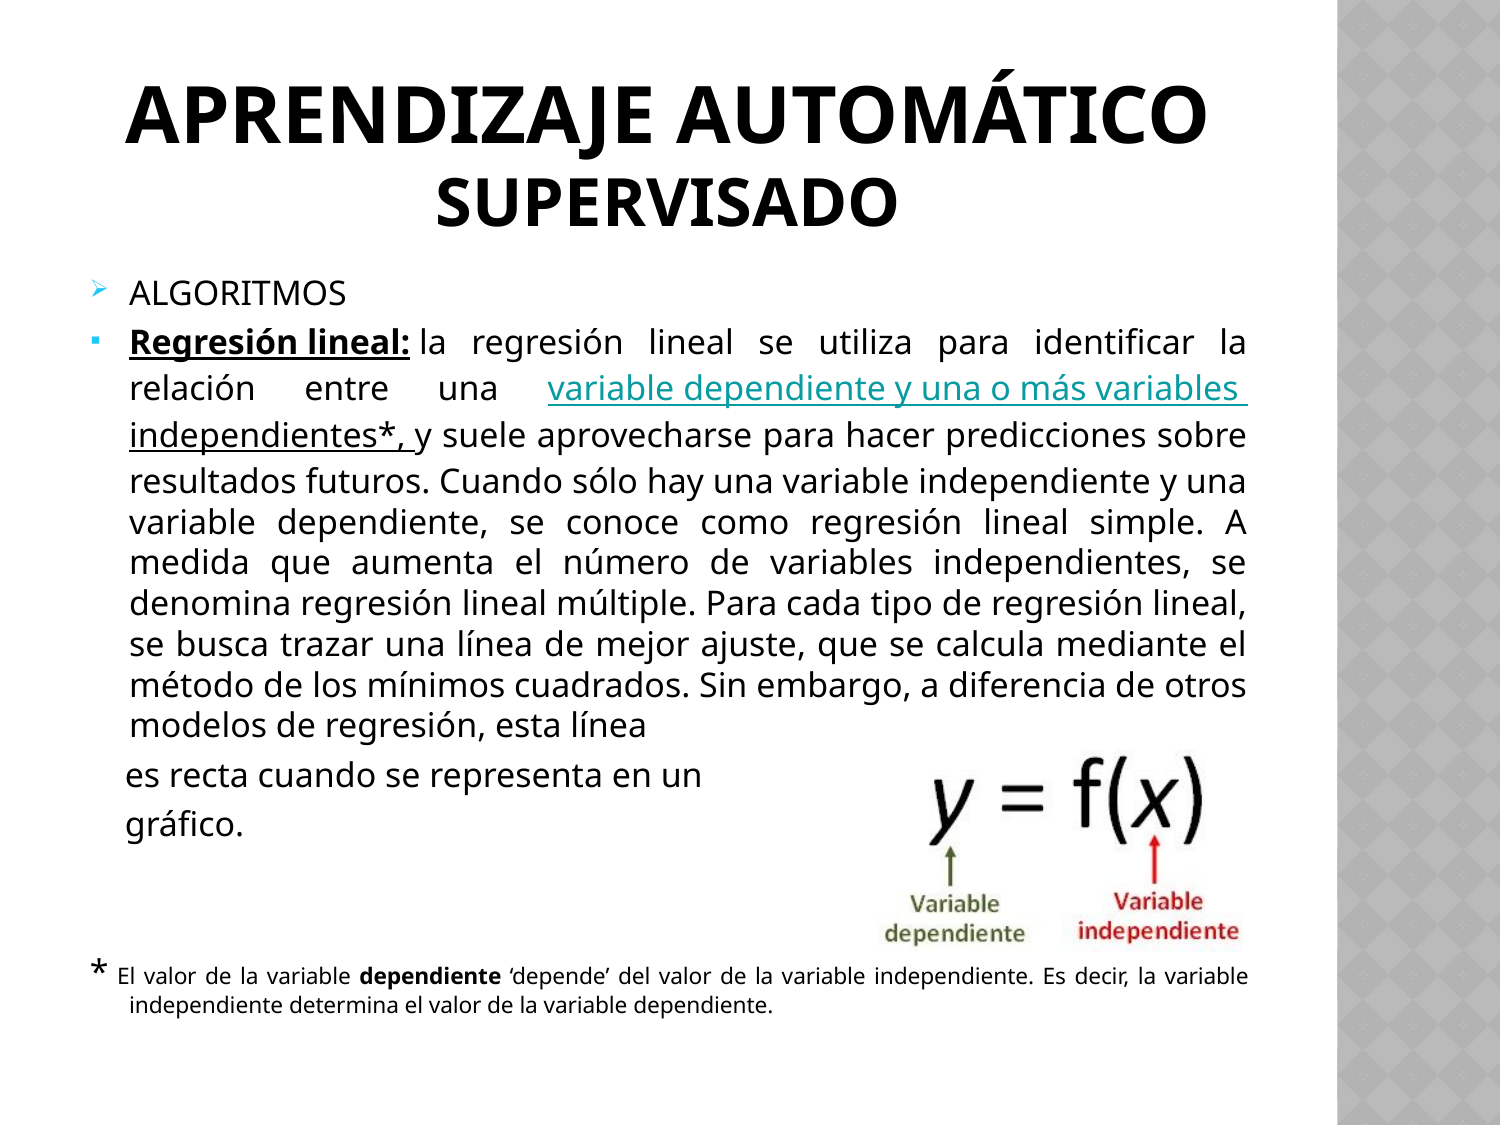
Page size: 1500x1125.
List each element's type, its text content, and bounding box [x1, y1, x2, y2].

list ALGORITMOS Regresión lineal: la regresión lineal se utiliza para identificar la relación entre una variable dependiente y una o más variables independientes*, y suele aprovecharse para hacer predicciones sobre resultados futuros. Cuando sólo hay una variable independiente y una variable dependiente, se conoce como regresión lineal simple. A medida que aumenta el número de variables independientes, se denomina regresión lineal múltiple. Para cada tipo de regresión lineal, se busca trazar una línea de mejor ajuste, que se calcula mediante el método de los mínimos cuadrados. Sin embargo, a diferencia de otros modelos de regresión, esta línea es recta cuando se representa en un gráfico. * El valor de la variable dependiente ‘depende’ del valor de la variable independiente. Es decir, la variable independiente determina el valor de la variable dependiente. [75, 264, 1263, 1059]
picture [878, 749, 1243, 952]
title APRENDIZAJE AUTOMÁTICO Supervisado [75, 52, 1263, 240]
